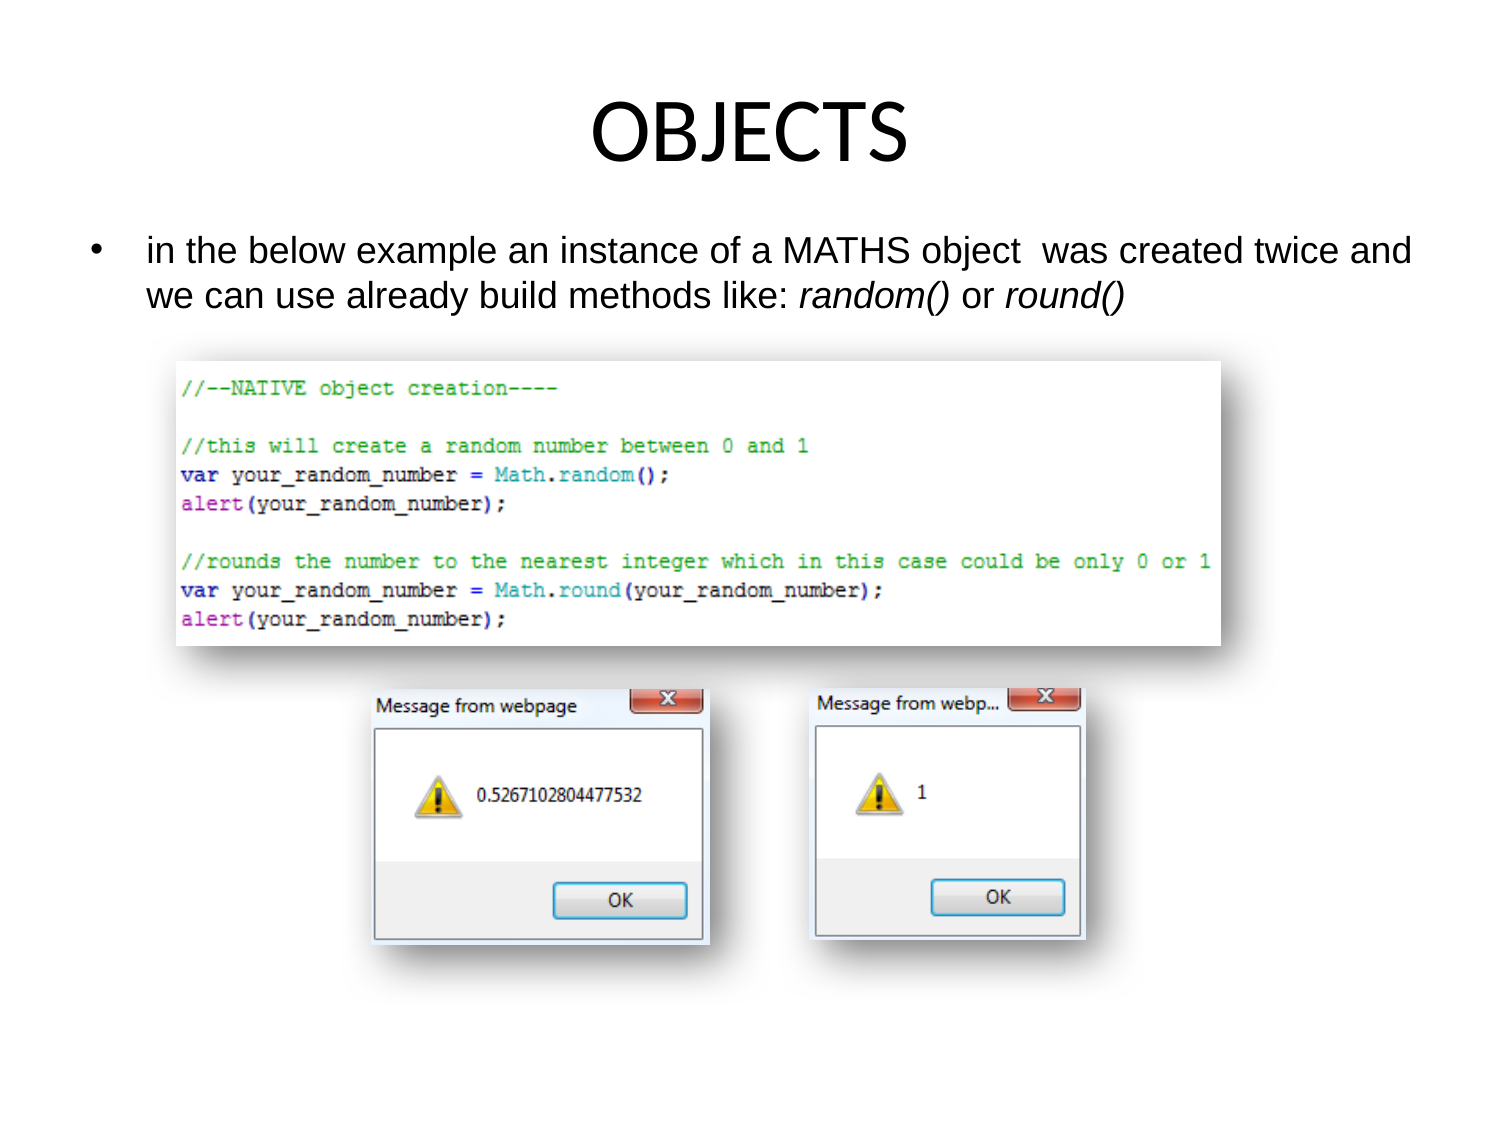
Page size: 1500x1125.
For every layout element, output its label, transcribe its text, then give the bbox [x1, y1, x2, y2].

text_box in the below example an instance of a MATHS object was created twice and we can use already build methods like: random() or round() [75, 218, 1450, 398]
title OBJECTS [75, 30, 1425, 218]
picture [175, 361, 1221, 646]
picture [371, 689, 710, 945]
picture [808, 687, 1086, 941]
